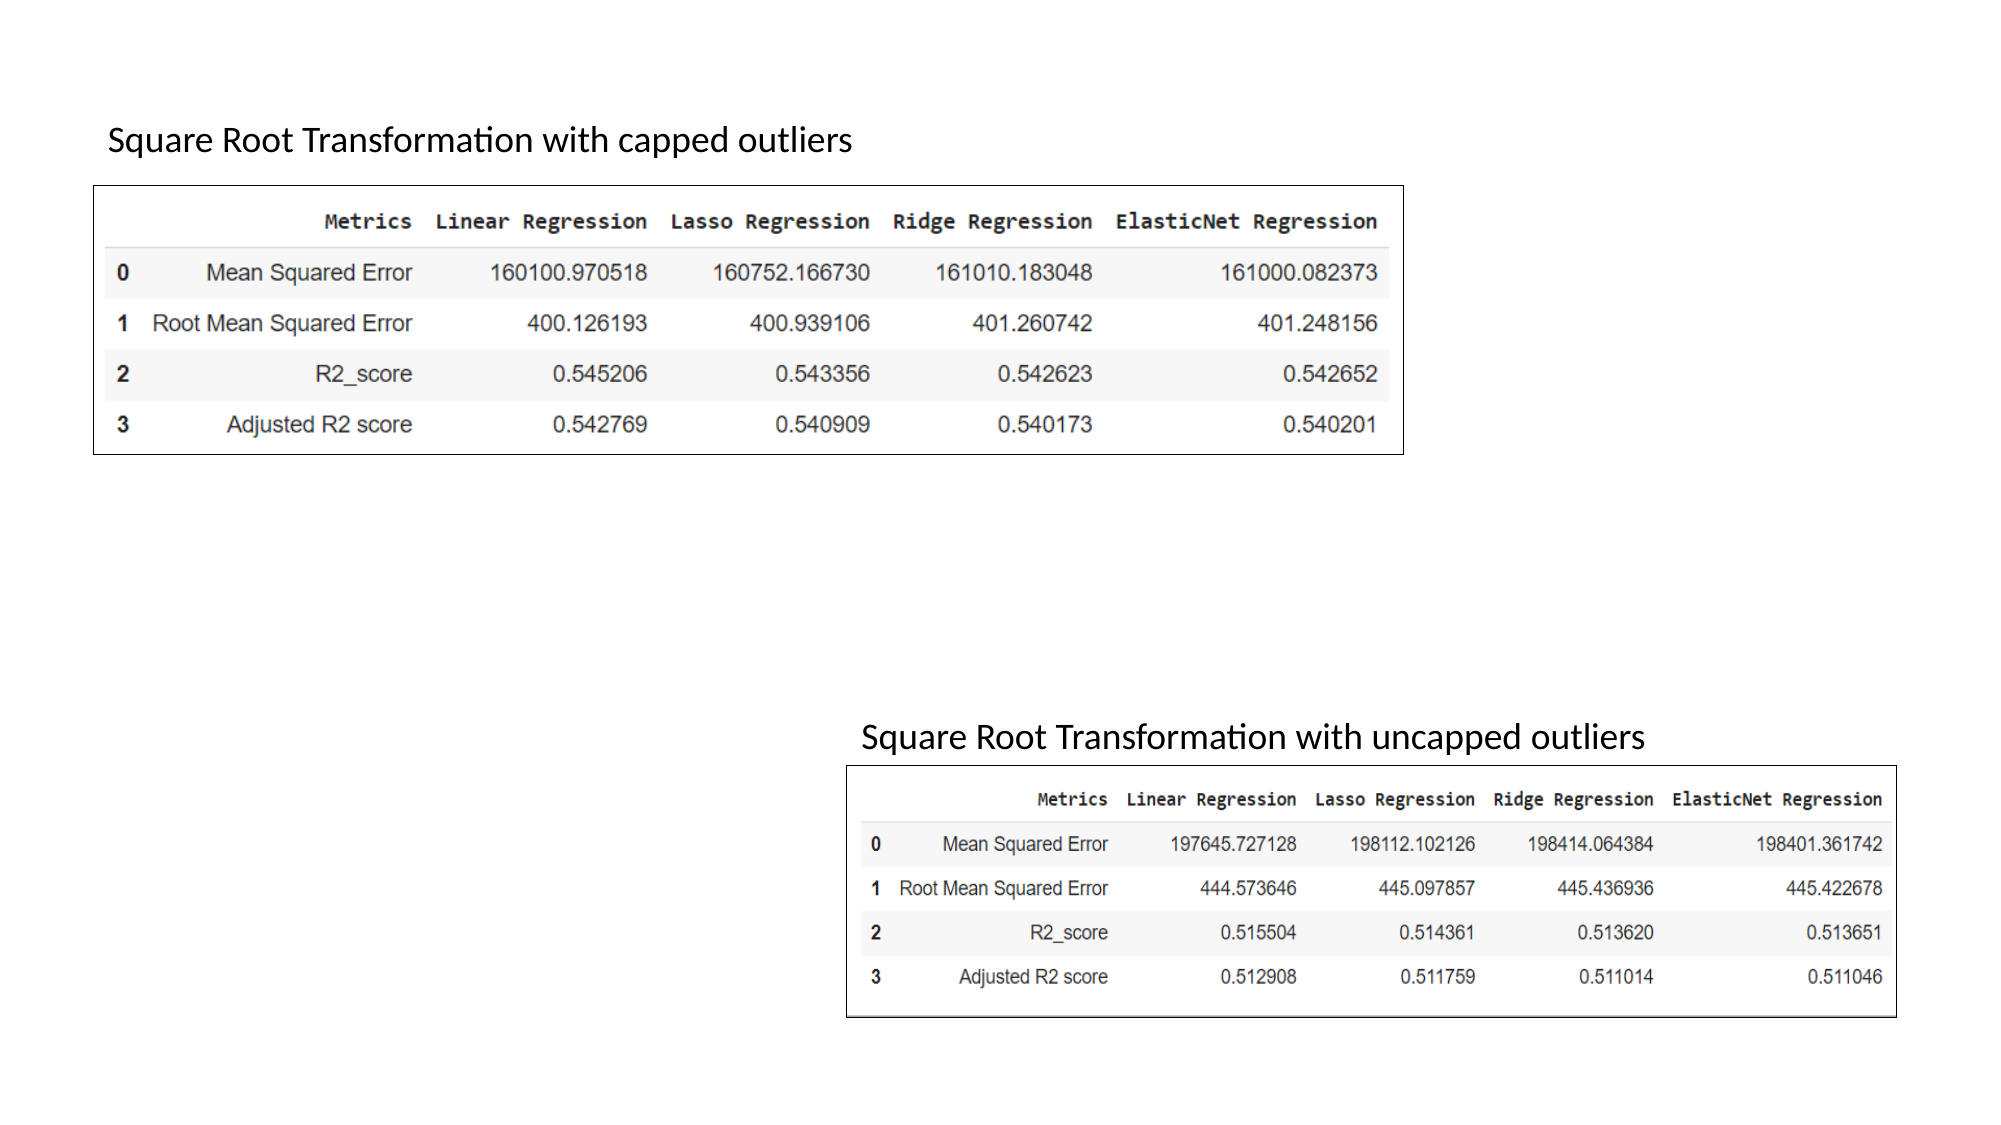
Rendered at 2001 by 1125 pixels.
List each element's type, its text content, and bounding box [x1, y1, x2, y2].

text_box Square Root Transformation with capped outliers [93, 107, 992, 167]
text_box Square Root Transformation with uncapped outliers [846, 704, 1745, 764]
picture [93, 184, 1404, 455]
picture [846, 764, 1897, 1018]
